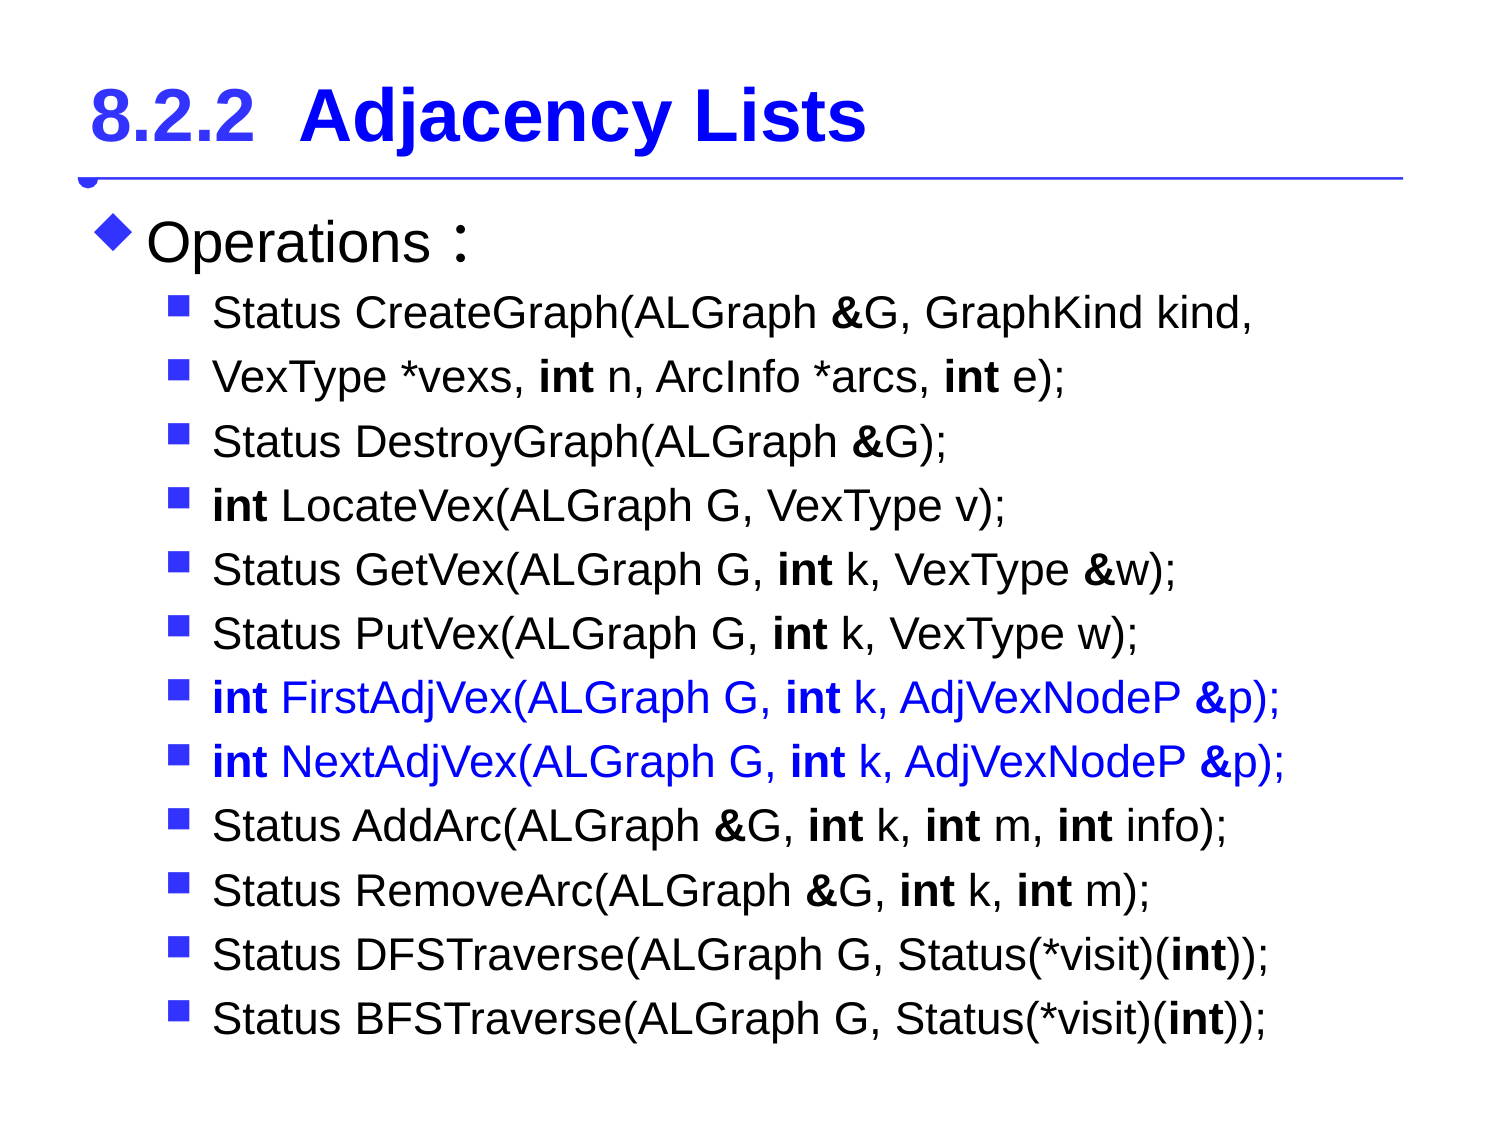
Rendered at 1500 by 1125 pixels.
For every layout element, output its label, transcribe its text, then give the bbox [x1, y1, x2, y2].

list Operations： Status CreateGraph(ALGraph &G, GraphKind kind, VexType *vexs, int n, ArcInfo *arcs, int e); Status DestroyGraph(ALGraph &G); int LocateVex(ALGraph G, VexType v); Status GetVex(ALGraph G, int k, VexType &w); Status PutVex(ALGraph G, int k, VexType w); int FirstAdjVex(ALGraph G, int k, AdjVexNodeP &p); int NextAdjVex(ALGraph G, int k, AdjVexNodeP &p); Status AddArc(ALGraph &G, int k, int m, int info); Status RemoveArc(ALGraph &G, int k, int m); Status DFSTraverse(ALGraph G, Status(*visit)(int)); Status BFSTraverse(ALGraph G, Status(*visit)(int)); [74, 196, 1426, 1079]
title 8.2.2 Adjacency Lists [74, 44, 1426, 178]
